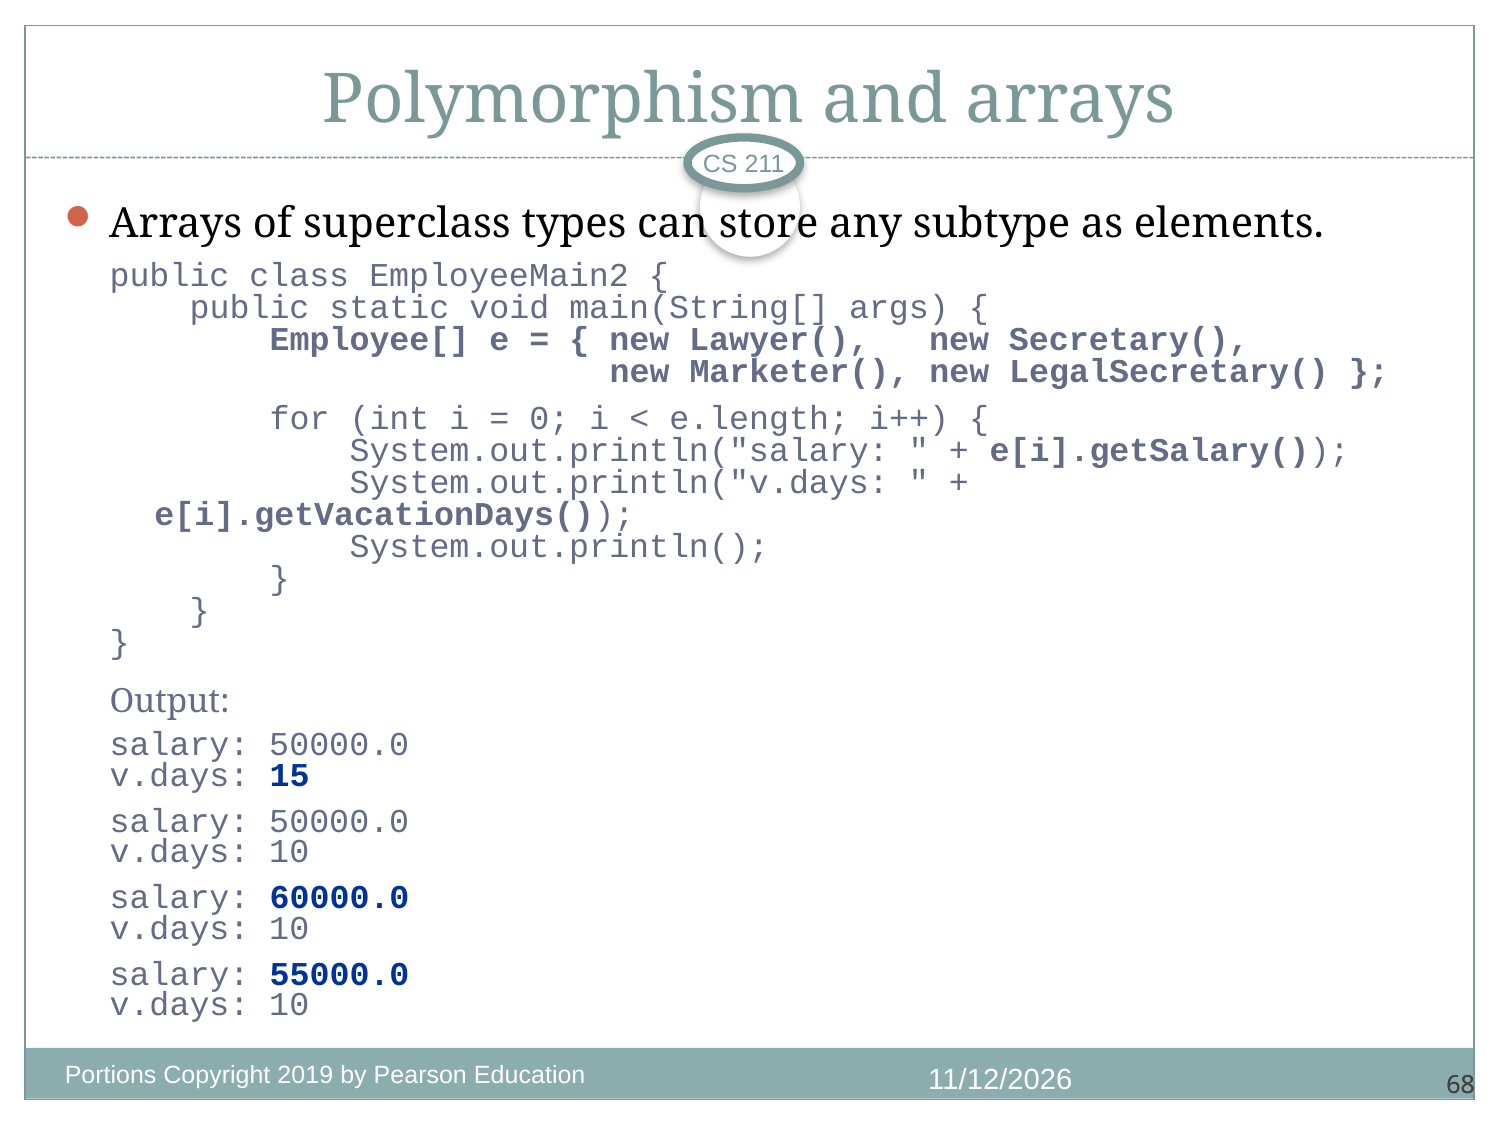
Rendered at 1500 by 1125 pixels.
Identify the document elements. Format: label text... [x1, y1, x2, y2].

footer Portions Copyright 2019 by Pearson Education [50, 1051, 663, 1112]
text_box Arrays of superclass types can store any subtype as elements. public class EmployeeMain2 { public static void main(String[] args) { Employee[] e = { new Lawyer(), new Secretary(), new Marketer(), new LegalSecretary() }; for (int i = 0; i < e.length; i++) { System.out.println("salary: " + e[i].getSalary()); System.out.println("v.days: " + e[i].getVacationDays()); System.out.println(); } } } Output: salary: 50000.0 v.days: 15 salary: 50000.0 v.days: 10 salary: 60000.0 v.days: 10 salary: 55000.0 v.days: 10 [49, 188, 1450, 1025]
title Polymorphism and arrays [49, 37, 1450, 144]
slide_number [837, 1052, 1088, 1113]
slide_number CS 211 [675, 144, 813, 188]
